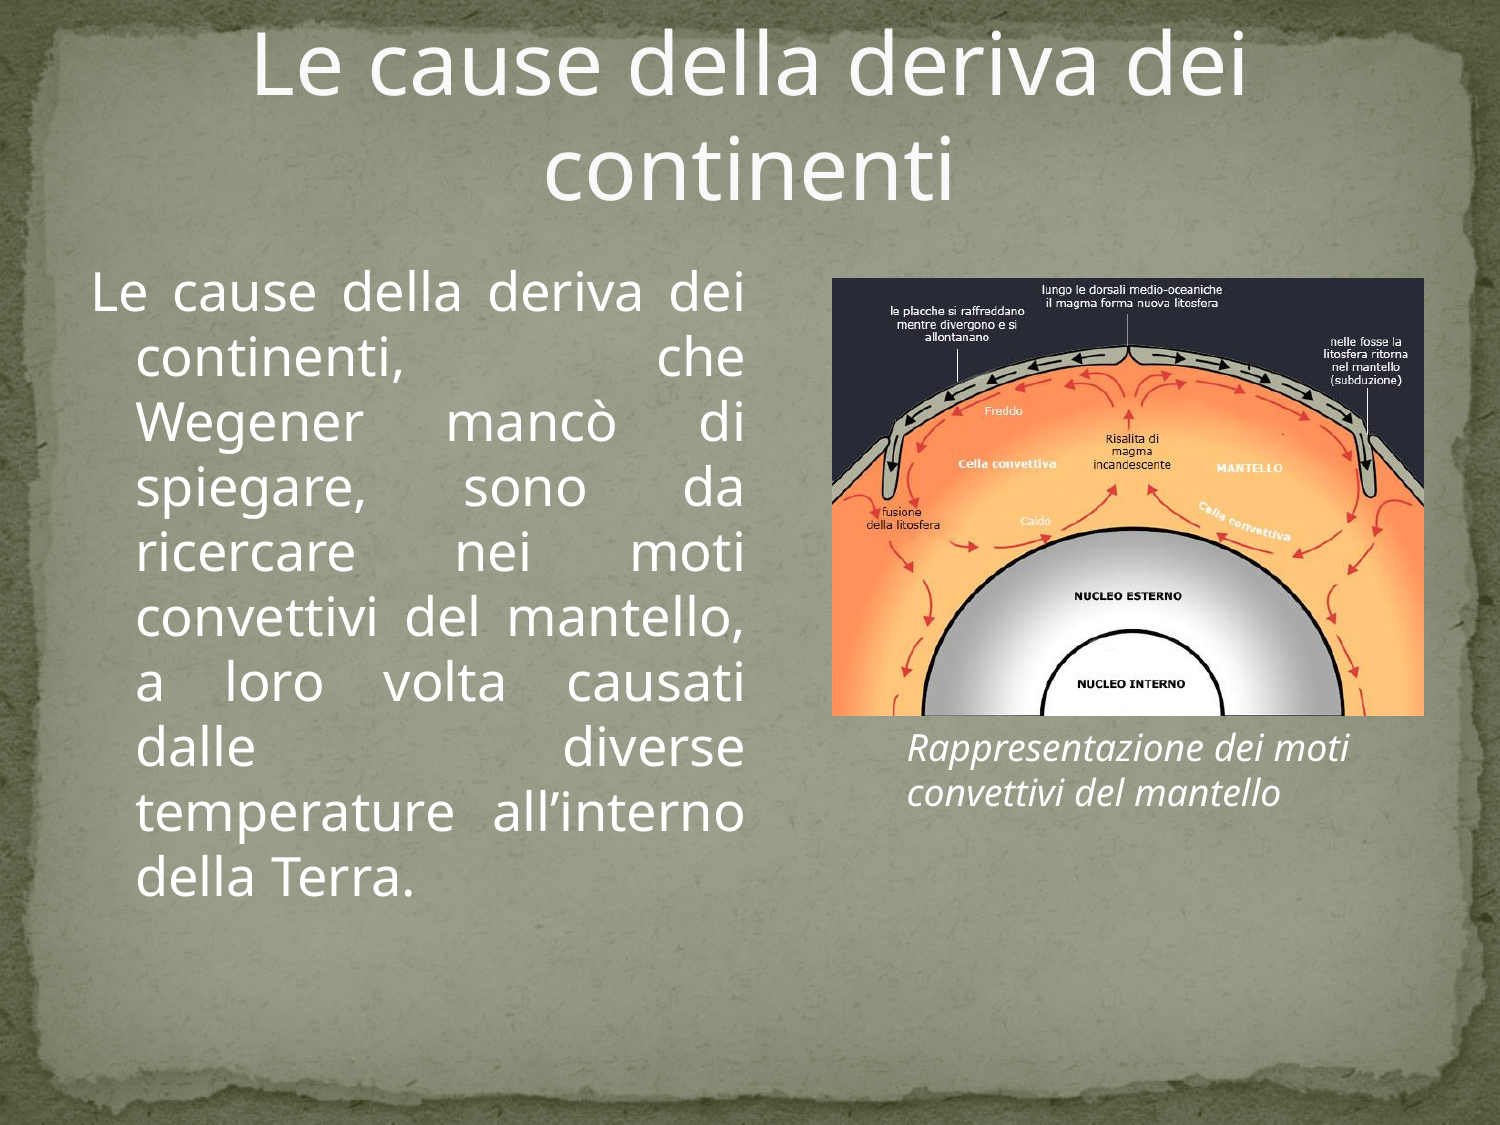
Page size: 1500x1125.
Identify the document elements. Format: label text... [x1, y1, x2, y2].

list Le cause della deriva dei continenti, che Wegener mancò di spiegare, sono da ricercare nei moti convettivi del mantello, a loro volta causati dalle diverse temperature all’interno della Terra. [75, 249, 762, 1000]
text_box Rappresentazione dei moti convettivi del mantello [891, 725, 1370, 822]
title Le cause della deriva dei continenti [75, 24, 1425, 225]
picture [0, 0, 1500, 1125]
